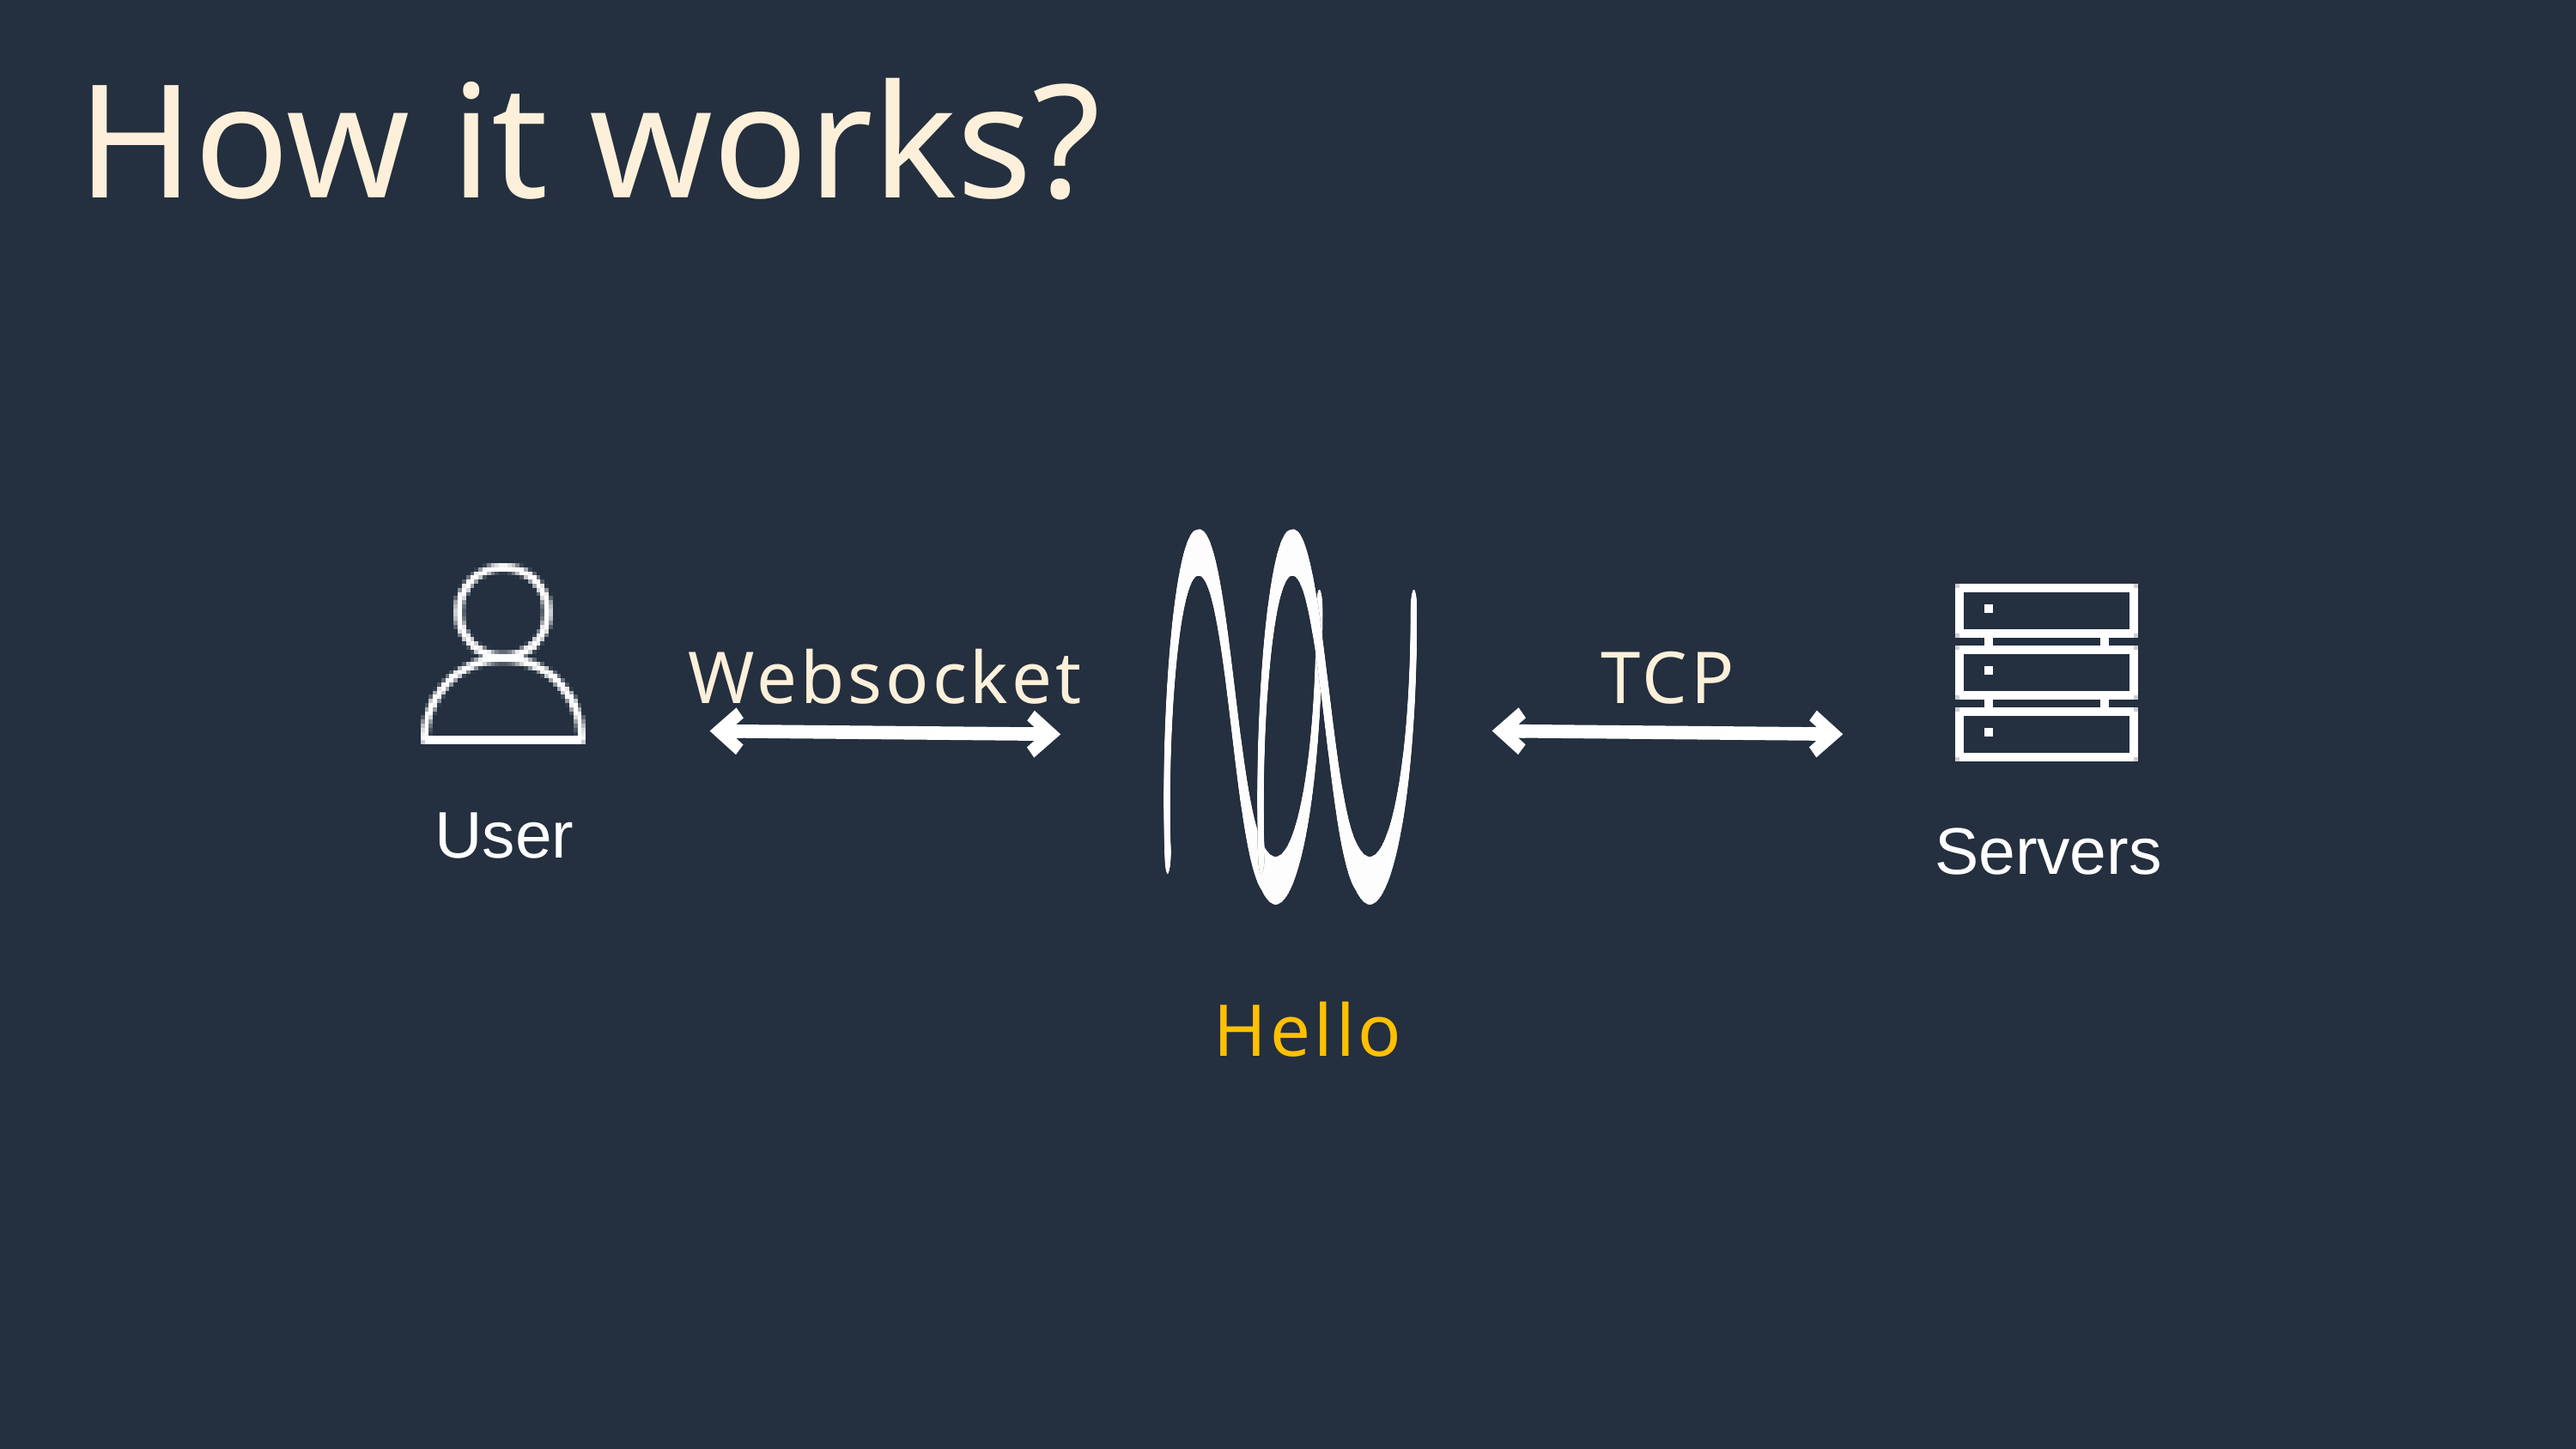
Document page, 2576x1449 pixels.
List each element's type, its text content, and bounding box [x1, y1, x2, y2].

text_box Websocket [713, 617, 1154, 718]
text_box [713, 728, 1061, 741]
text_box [1158, 517, 1418, 949]
text_box Hello [948, 970, 1668, 1071]
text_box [298, 555, 710, 894]
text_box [1843, 572, 2254, 894]
text_box How it works? [77, 71, 1844, 230]
text_box TCP [1420, 617, 1838, 718]
text_box [1492, 724, 1838, 737]
